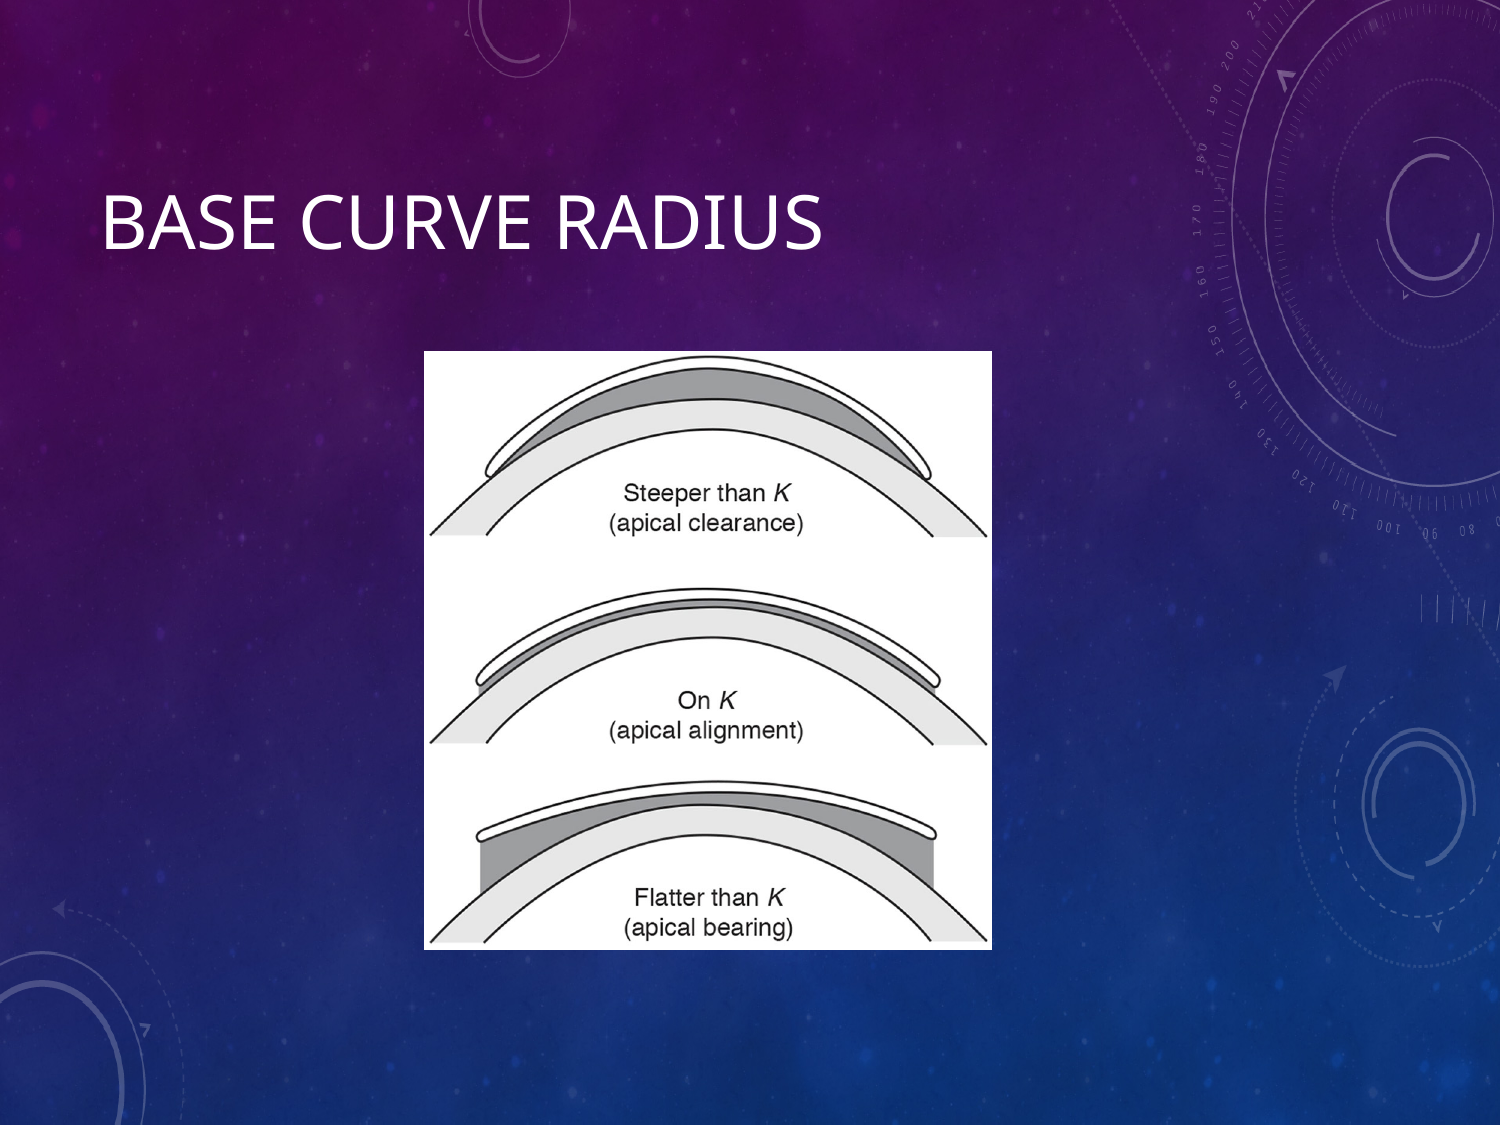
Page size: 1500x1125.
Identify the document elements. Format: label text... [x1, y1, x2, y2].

picture [0, 0, 1500, 1125]
title Base Curve Radius [84, 99, 1331, 339]
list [423, 350, 992, 951]
